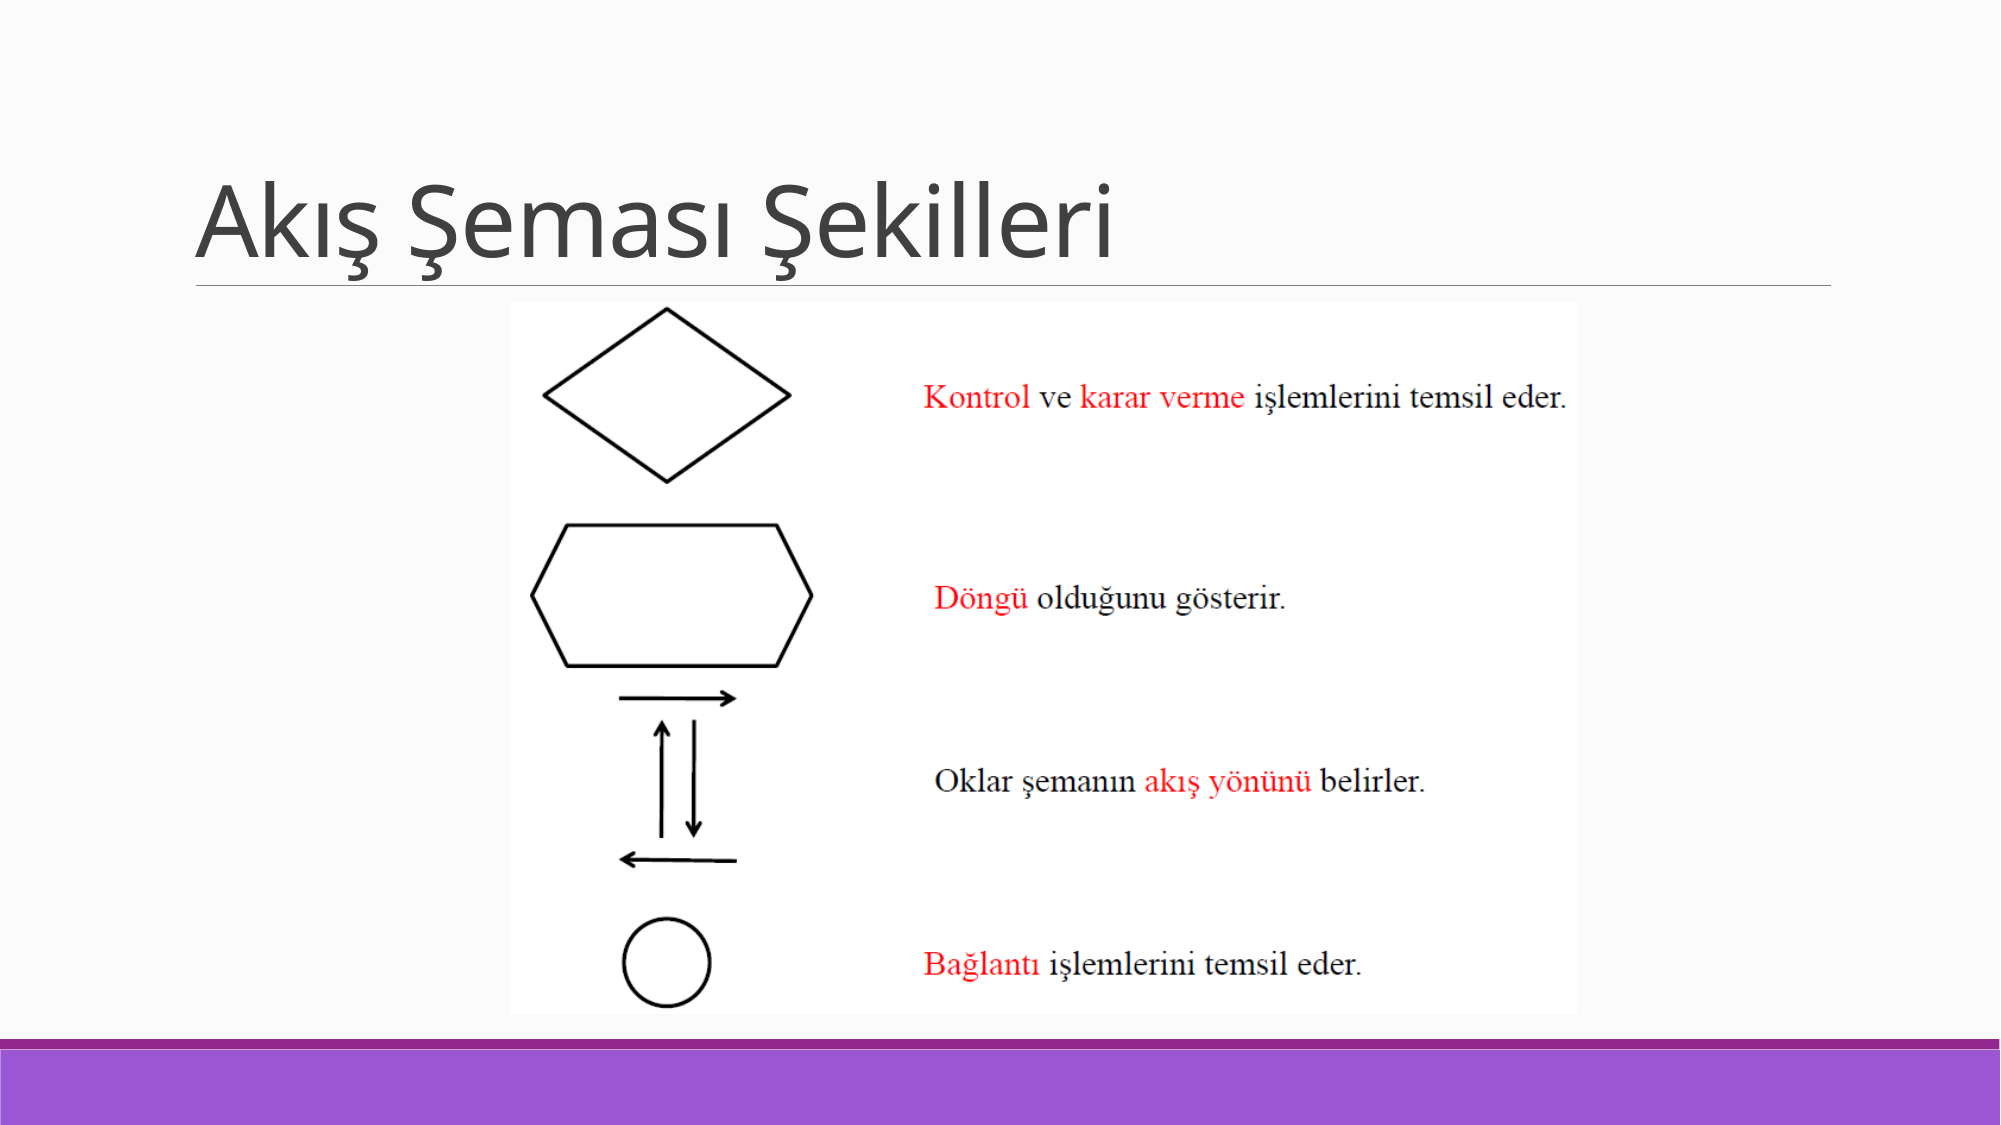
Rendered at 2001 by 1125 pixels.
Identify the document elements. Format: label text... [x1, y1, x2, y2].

title Akış Şeması Şekilleri [180, 47, 1830, 285]
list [509, 302, 1577, 1015]
